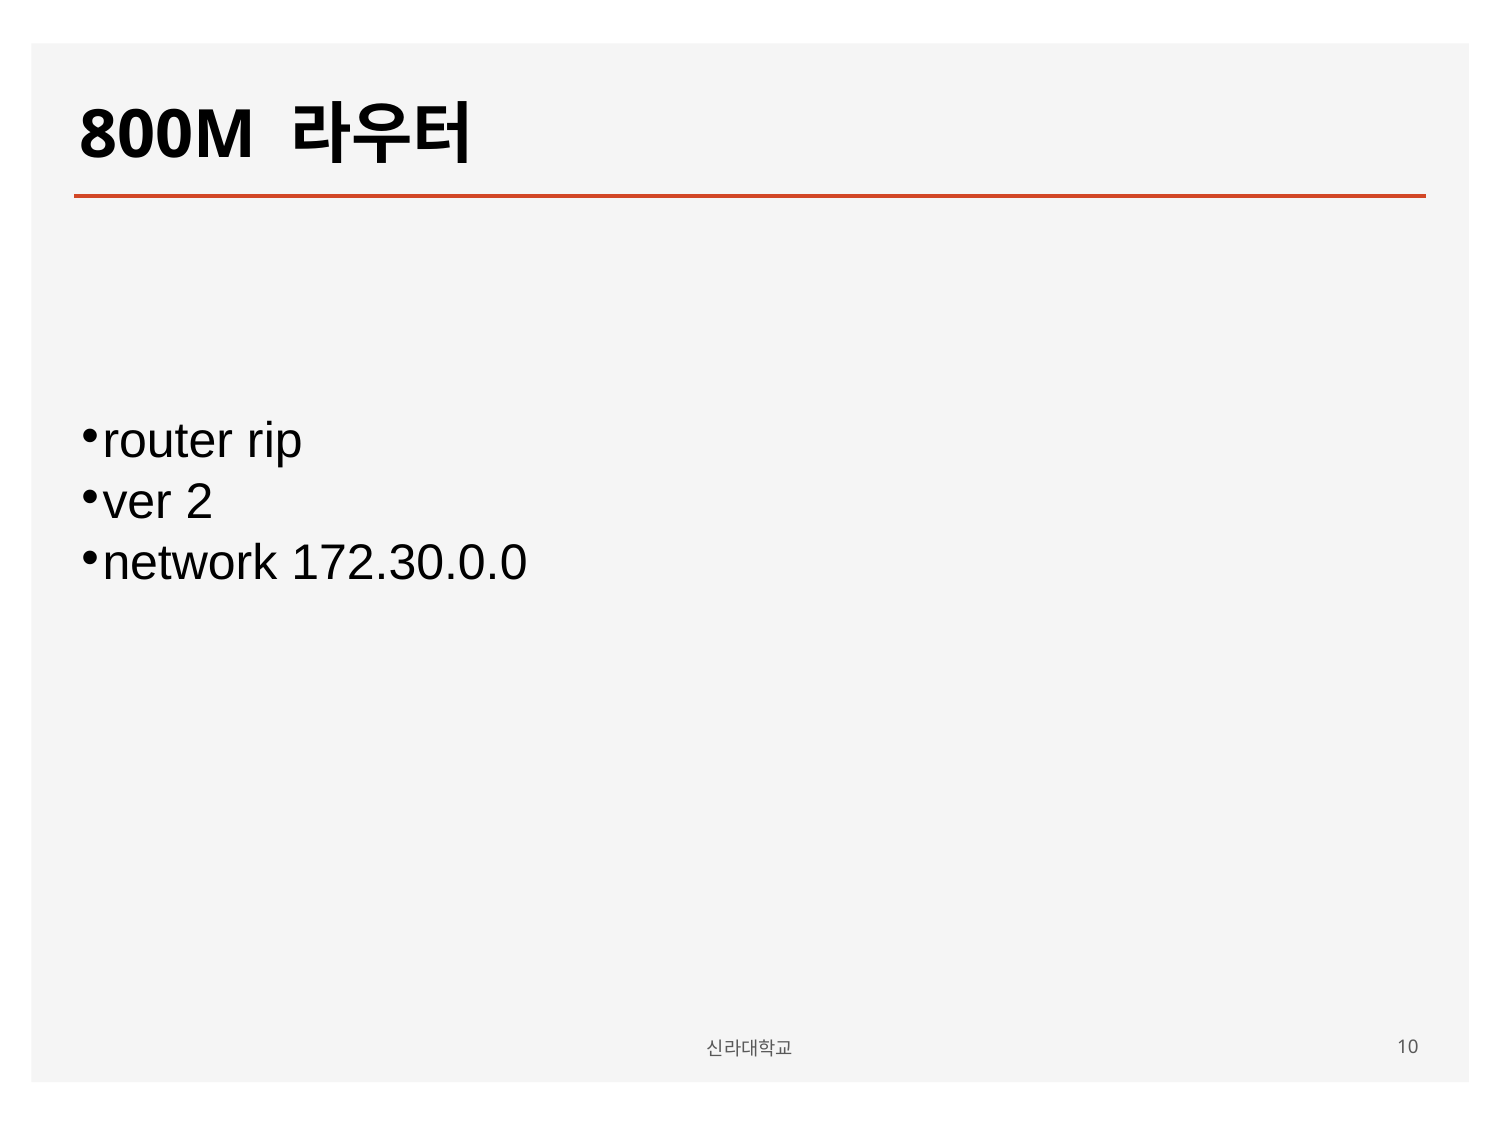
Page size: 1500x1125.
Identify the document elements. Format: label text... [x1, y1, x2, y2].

slide_number 10 [1030, 1017, 1434, 1078]
footer 신라대학교 [571, 1017, 929, 1078]
title 800M 라우터 [64, 73, 911, 179]
list router rip ver 2 network 172.30.0.0 [66, 216, 1434, 1035]
